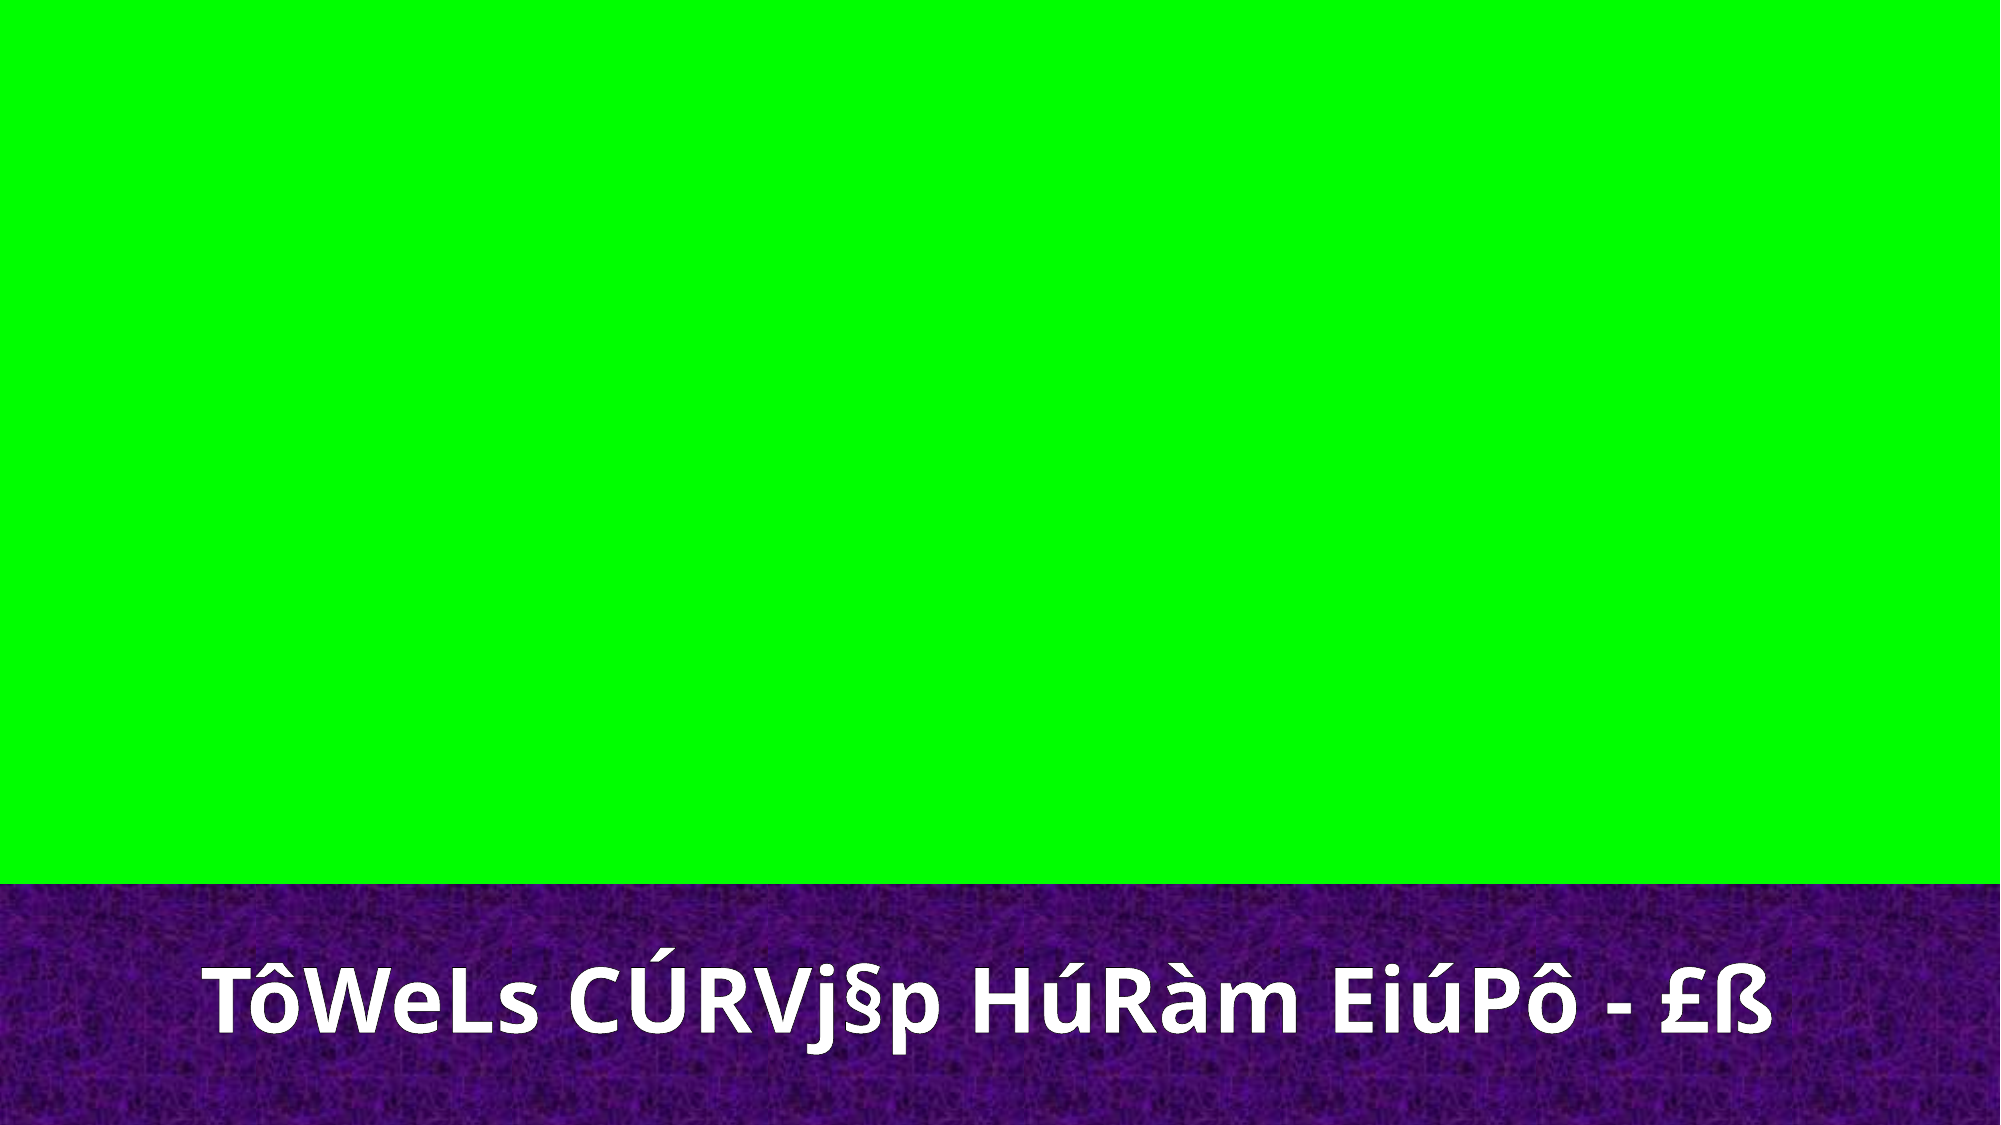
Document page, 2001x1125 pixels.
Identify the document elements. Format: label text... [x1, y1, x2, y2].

text_box TôWeLs CÚRVj§p HúRàm EiúPô - £ß [77, 933, 1923, 1059]
text_box [0, 884, 2000, 1125]
